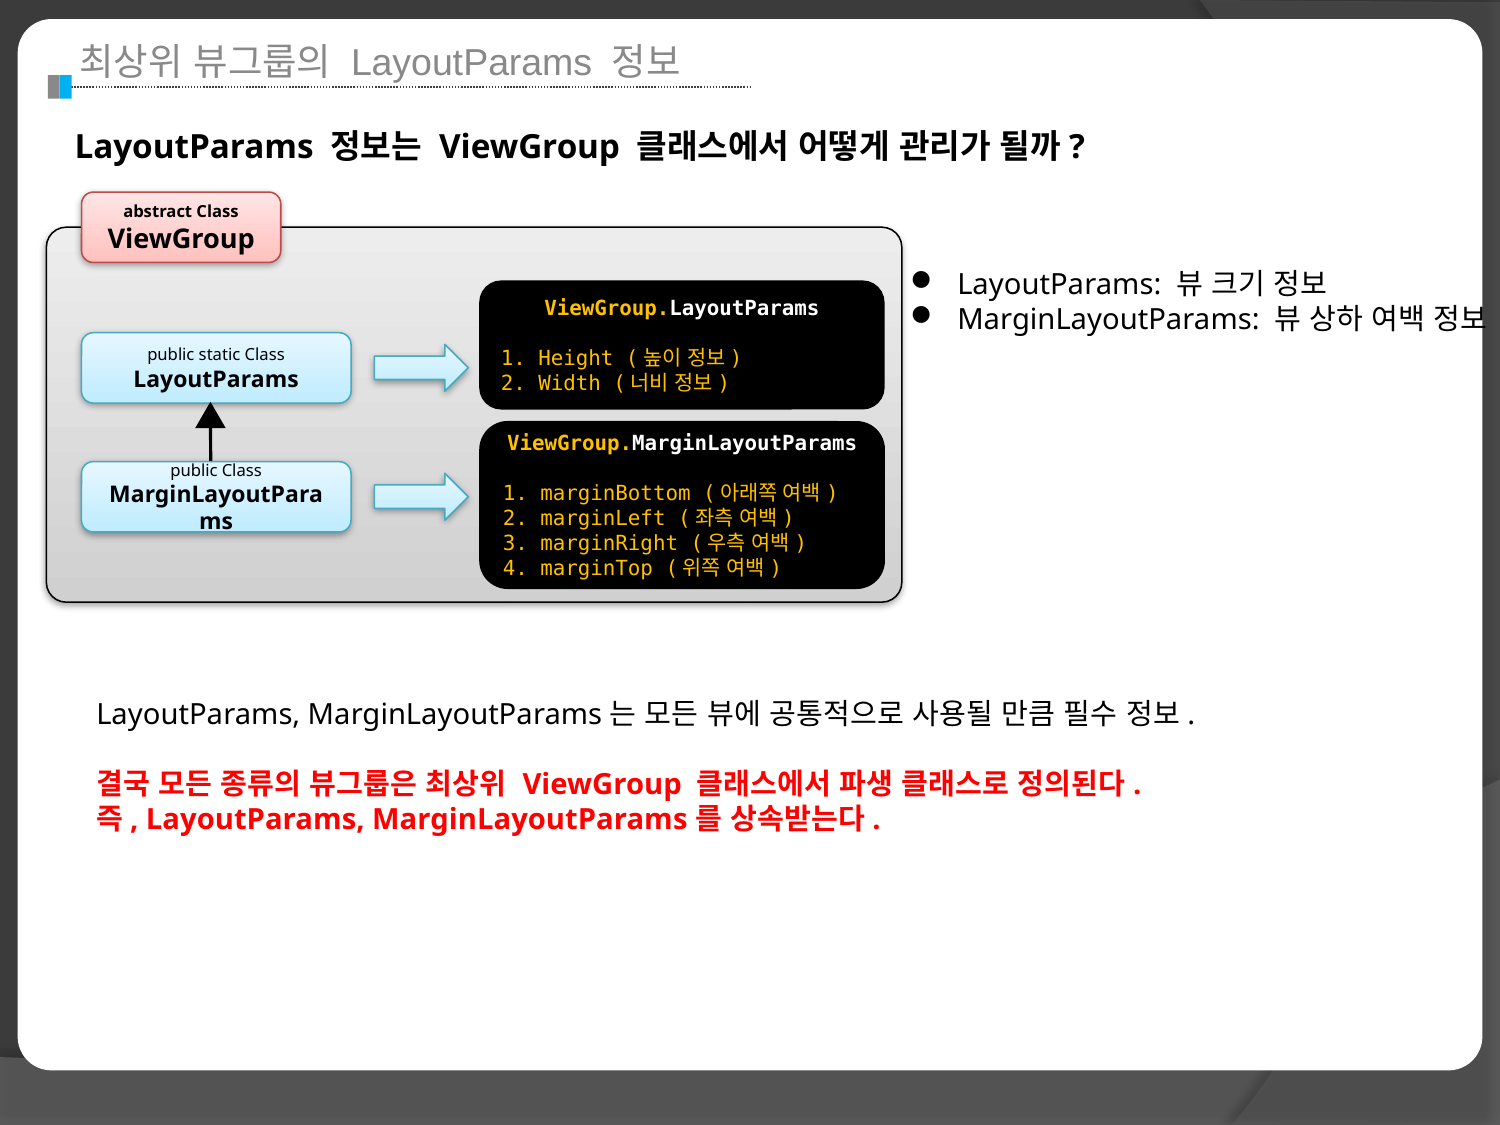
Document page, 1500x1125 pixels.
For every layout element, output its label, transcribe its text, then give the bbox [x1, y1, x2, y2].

text_box [374, 344, 469, 392]
text_box public Class MarginLayoutParams [81, 461, 352, 532]
text_box [58, 73, 73, 79]
text_box [58, 96, 73, 100]
text_box LayoutParams 정보는 ViewGroup 클래스에서 어떻게 관리가 될까? [59, 117, 1471, 172]
text_box LayoutParams, MarginLayoutParams는 모든 뷰에 공통적으로 사용될 만큼 필수 정보. 결국 모든 종류의 뷰그룹은 최상위 ViewGroup 클래스에서 파생 클래스로 정의된다. 즉, LayoutParams, MarginLayoutParams를 상속받는다. [81, 687, 1322, 843]
text_box [46, 227, 902, 603]
text_box 최상위 뷰그룹의 LayoutParams 정보 [64, 30, 856, 91]
text_box ViewGroup.MarginLayoutParams 1. marginBottom (아래쪽 여백) 2. marginLeft (좌측 여백) 3. marginRight (우측 여백) 4. marginTop (위쪽 여백) [479, 421, 885, 589]
text_box public static Class LayoutParams [81, 332, 352, 404]
text_box ViewGroup.LayoutParams 1. Height (높이 정보) 2. Width (너비 정보) [479, 281, 884, 409]
text_box [197, 404, 223, 427]
text_box LayoutParams: 뷰 크기 정보 MarginLayoutParams: 뷰 상하 여백 정보 [895, 258, 1500, 344]
text_box abstract Class ViewGroup [81, 192, 281, 263]
text_box [374, 473, 469, 521]
text_box [46, 73, 58, 100]
